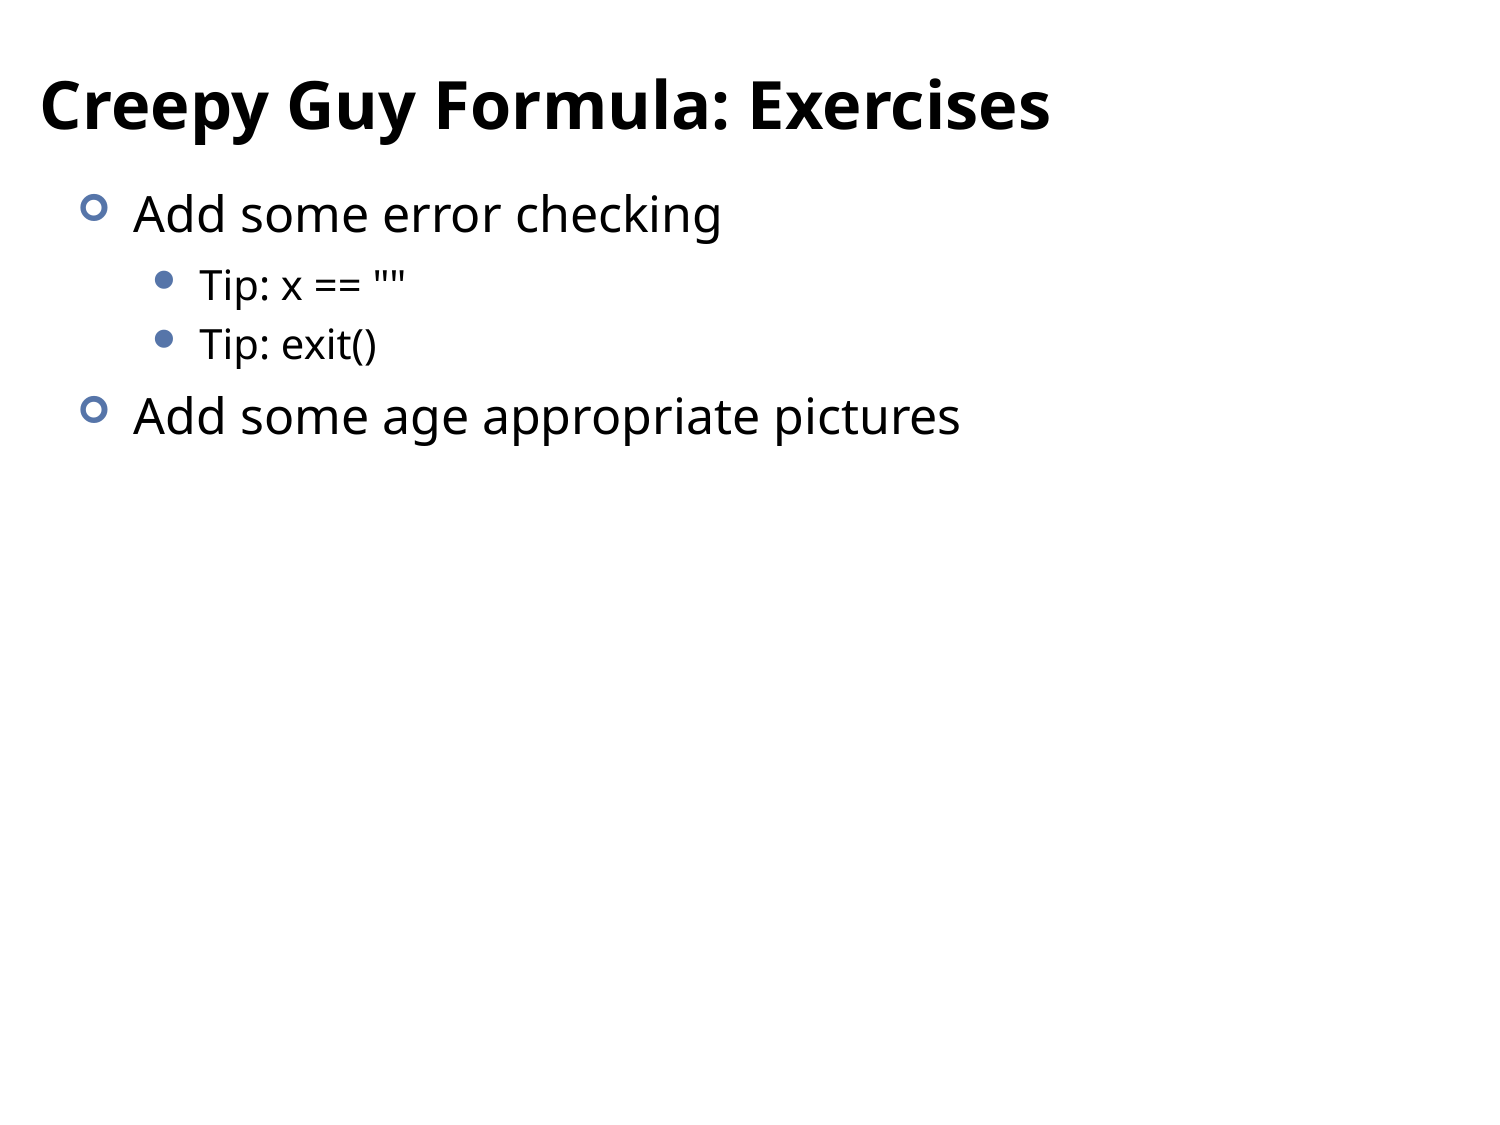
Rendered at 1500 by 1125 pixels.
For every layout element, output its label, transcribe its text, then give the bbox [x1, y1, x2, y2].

list Add some error checking Tip: x == "" Tip: exit() Add some age appropriate pictures [62, 174, 1451, 1013]
title Creepy Guy Formula: Exercises [24, 18, 1451, 188]
